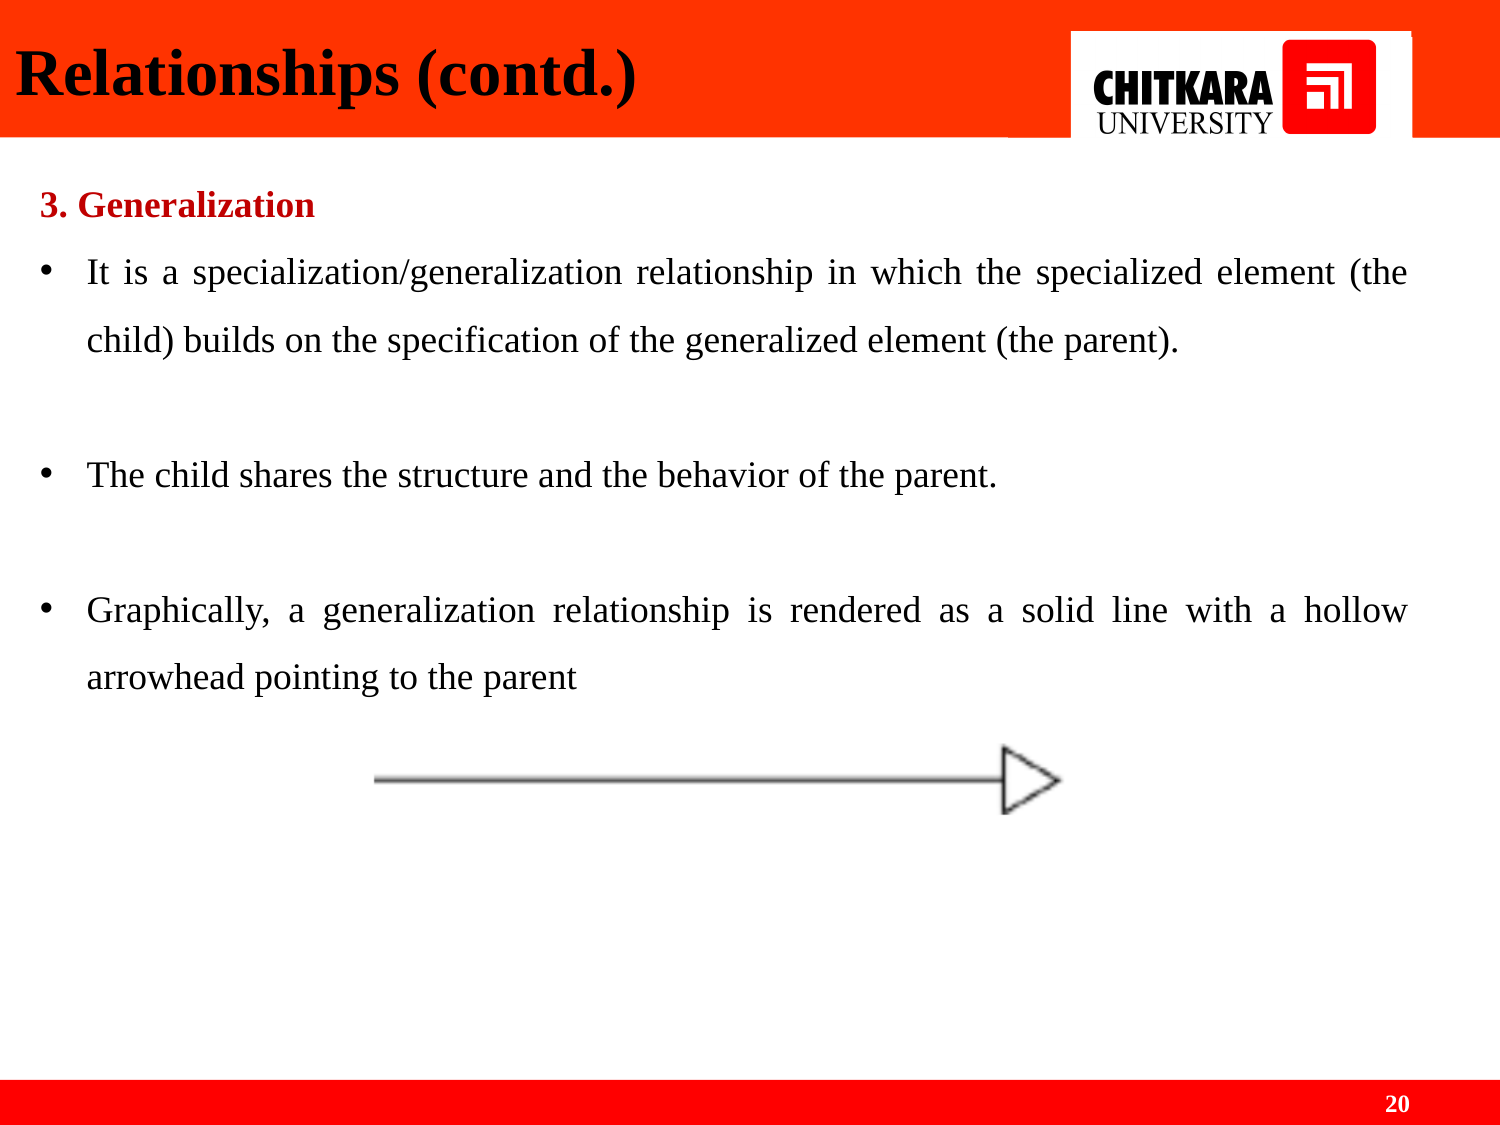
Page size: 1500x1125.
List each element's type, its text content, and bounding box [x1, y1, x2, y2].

picture [1074, 37, 1391, 138]
text_box 3. Generalization It is a specialization/generalization relationship in which the specialized element (the child) builds on the specification of the generalized element (the parent). The child shares the structure and the behavior of the parent. Graphically, a generalization relationship is rendered as a solid line with a hollow arrowhead pointing to the parent [24, 149, 1425, 773]
picture [364, 743, 1069, 823]
slide_number 20 [1074, 1087, 1425, 1117]
title Relationships (contd.) [0, 0, 1063, 138]
